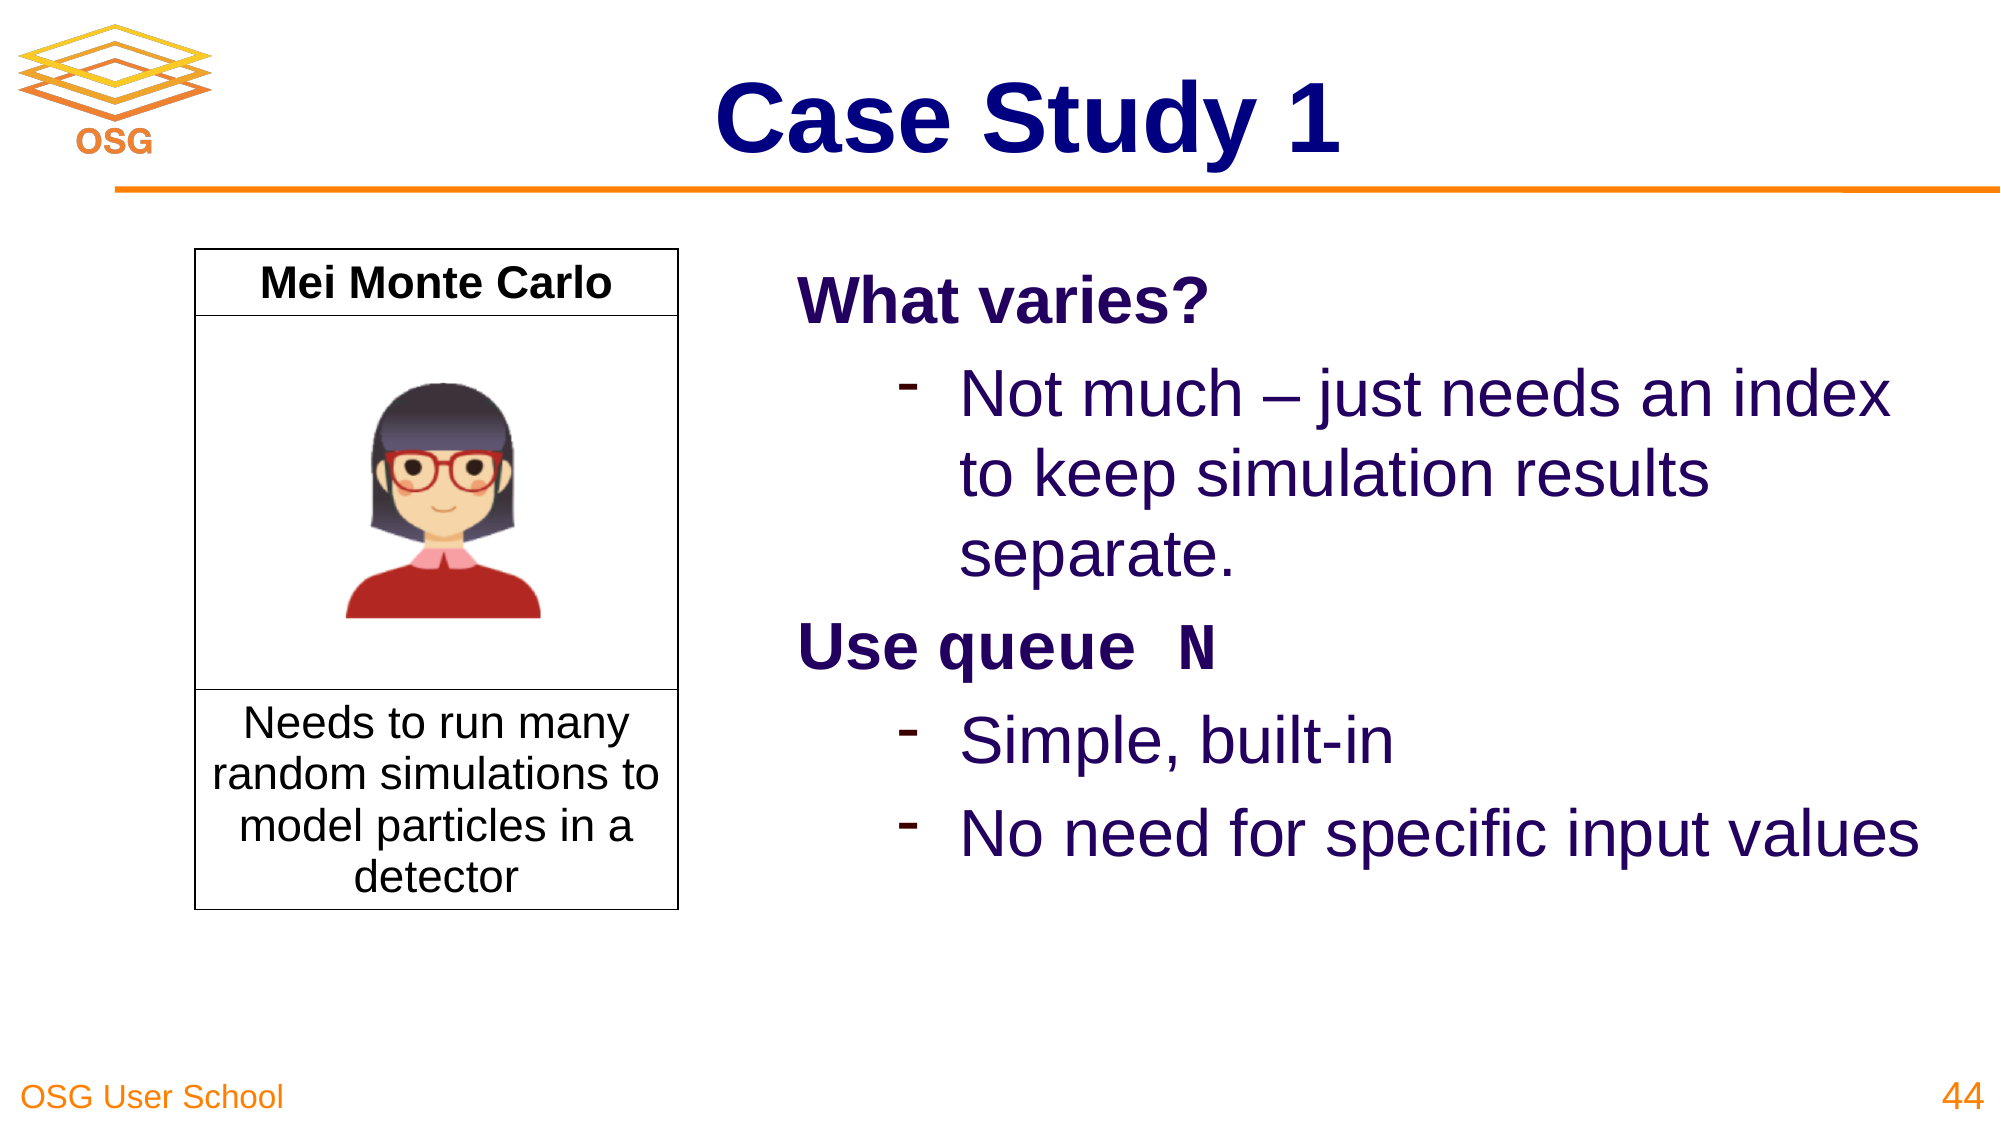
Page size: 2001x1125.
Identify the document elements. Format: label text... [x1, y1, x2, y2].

list What varies? Not much – just needs an index to keep simulation results separate. Use queue N Simple, built-in No need for specific input values [782, 249, 1955, 964]
table_header Mei Monte Carlo [196, 250, 677, 315]
table_cell [196, 316, 677, 689]
picture [322, 372, 555, 636]
slide_number 44 [1908, 1049, 2000, 1125]
table_cell Needs to run many random simulations to model particles in a detector [196, 690, 677, 909]
title Case Study 1 [268, 18, 1789, 207]
picture [18, 24, 212, 154]
